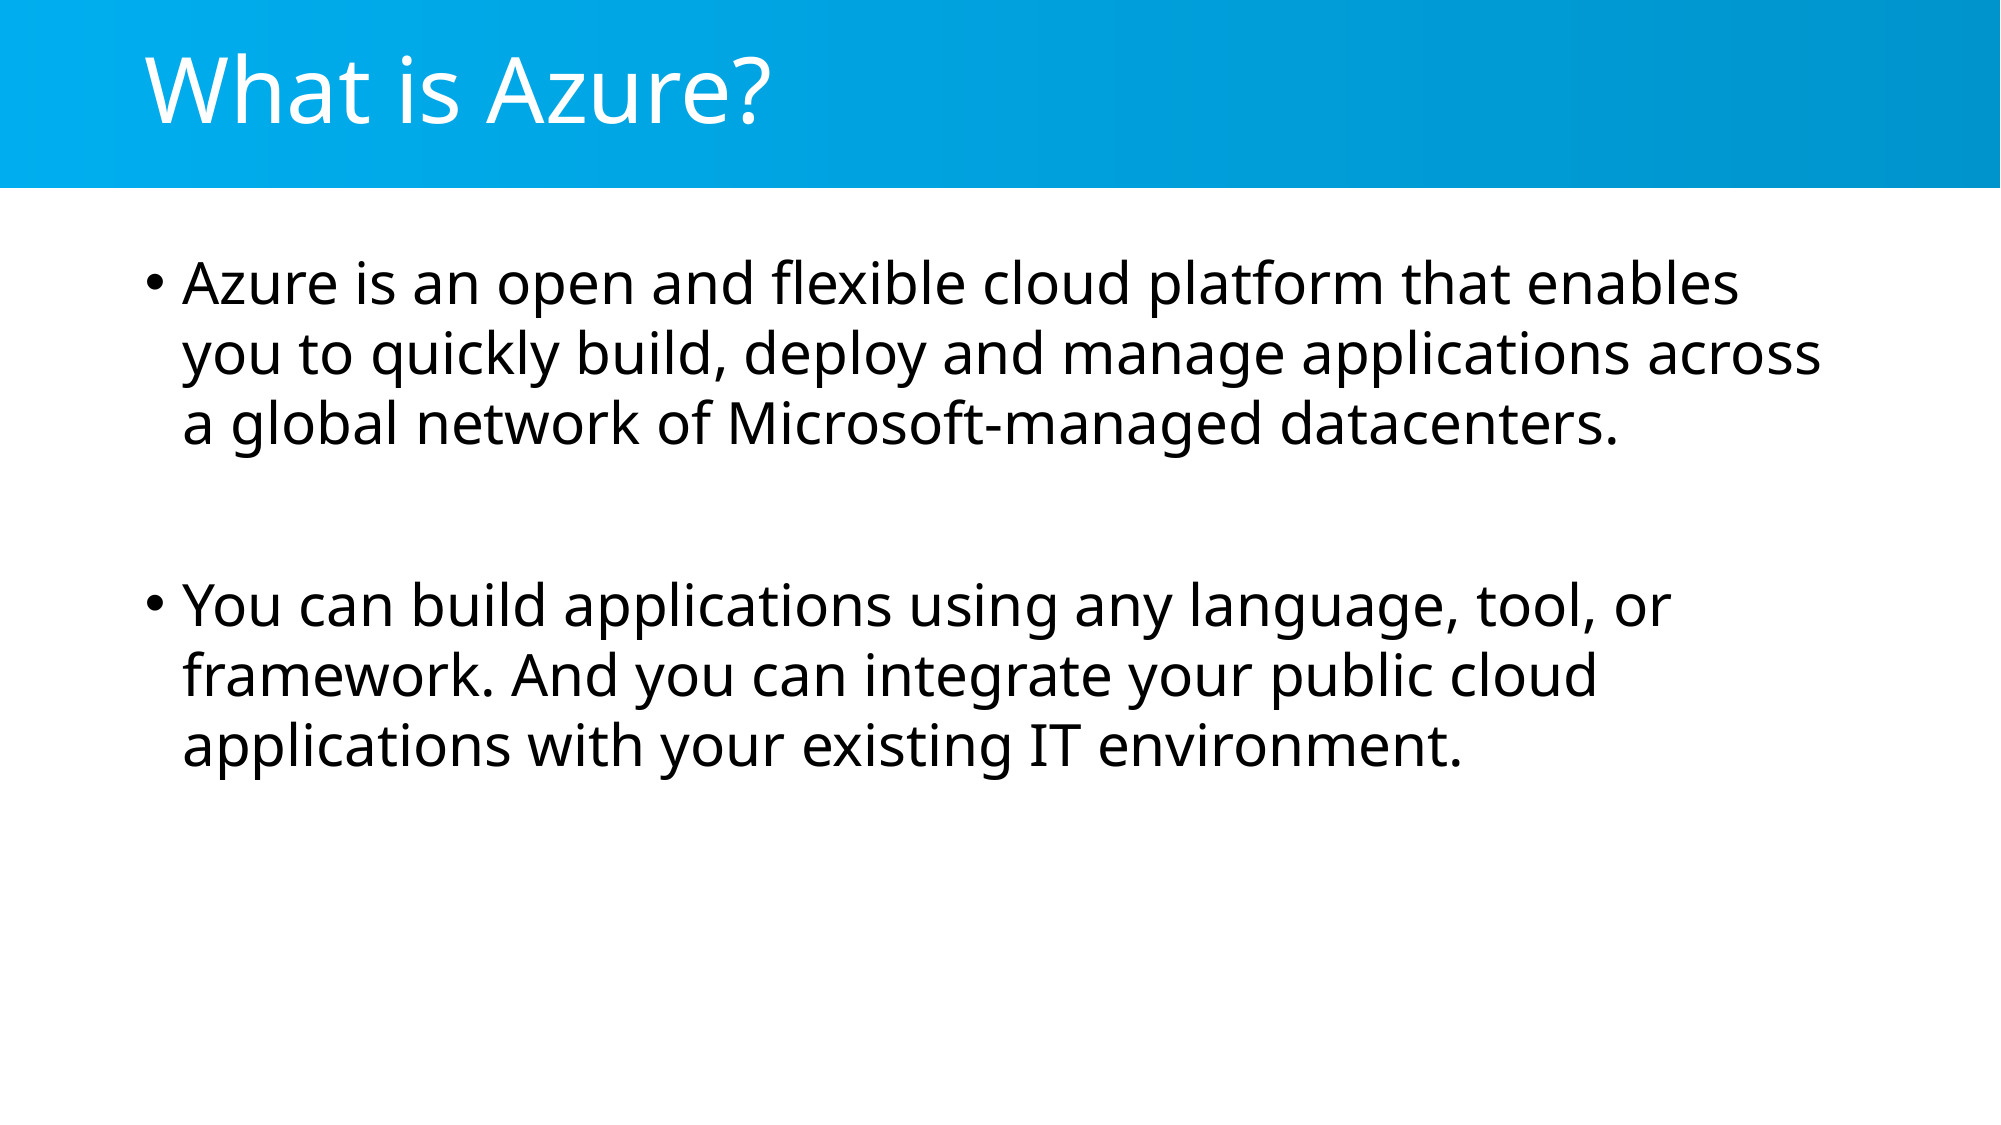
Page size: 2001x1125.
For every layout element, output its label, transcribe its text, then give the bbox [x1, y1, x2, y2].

title What is Azure? [136, 0, 1863, 188]
list Azure is an open and flexible cloud platform that enables you to quickly build, deploy and manage applications across a global network of Microsoft-managed datacenters. You can build applications using any language, tool, or framework. And you can integrate your public cloud applications with your existing IT environment. [136, 238, 1863, 944]
